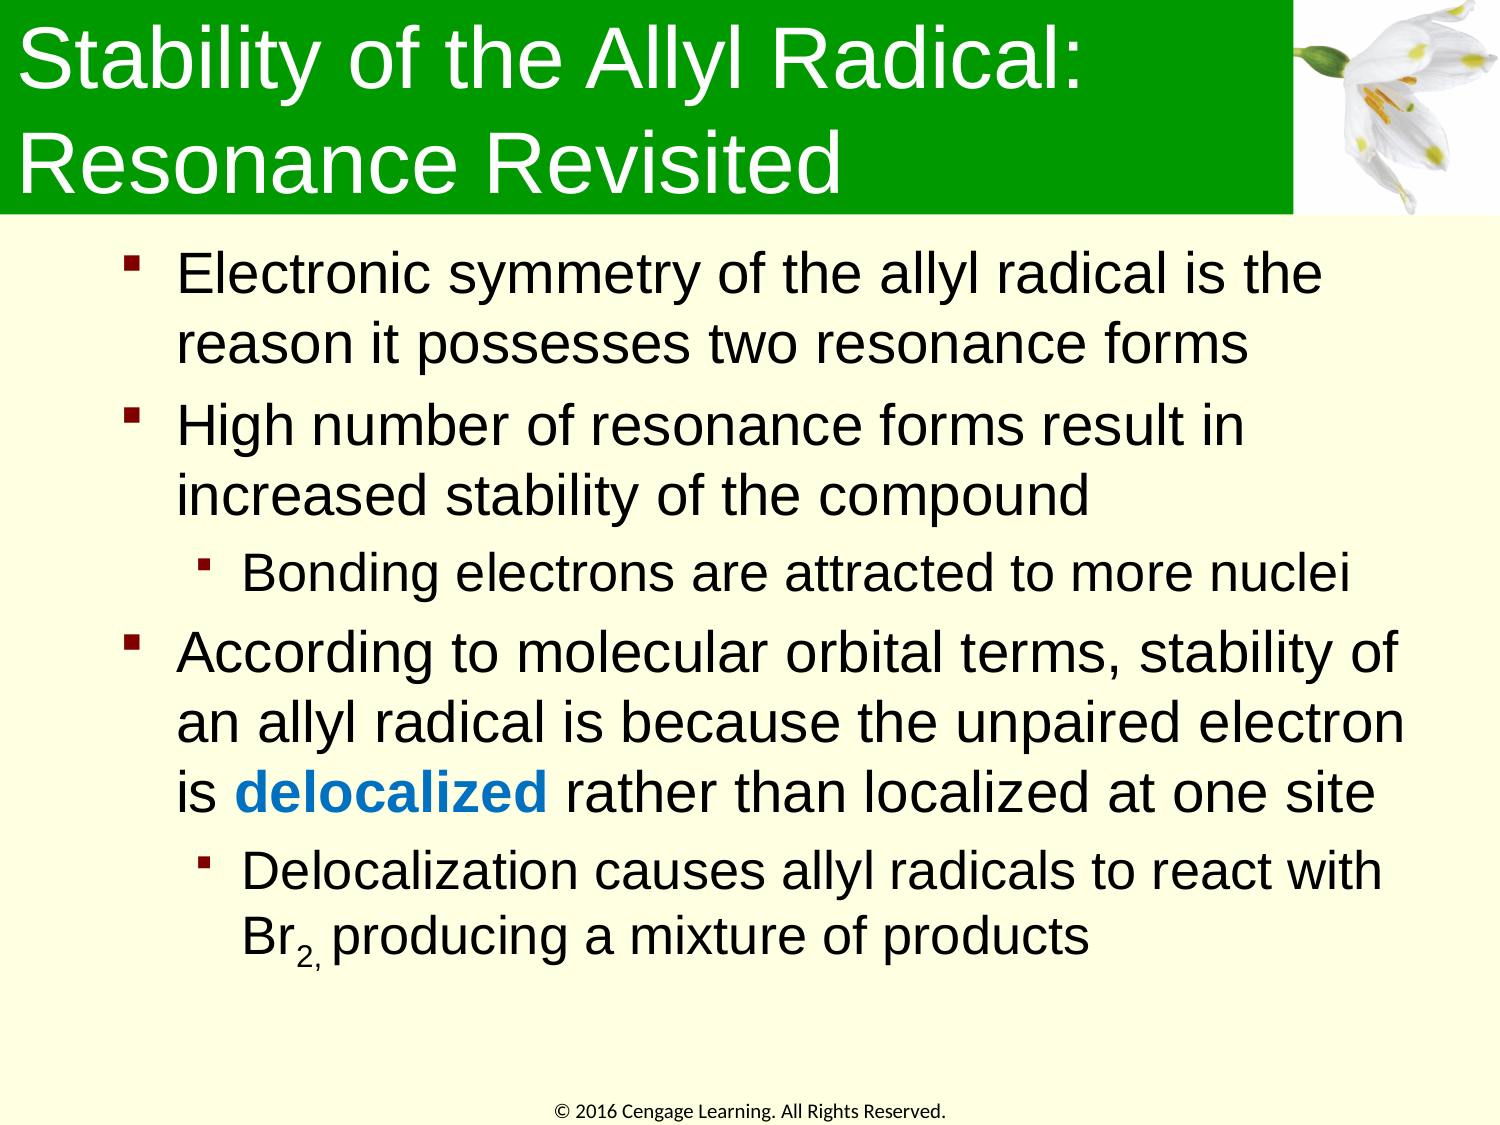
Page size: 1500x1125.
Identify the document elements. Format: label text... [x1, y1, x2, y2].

list Electronic symmetry of the allyl radical is the reason it possesses two resonance forms High number of resonance forms result in increased stability of the compound Bonding electrons are attracted to more nuclei According to molecular orbital terms, stability of an allyl radical is because the unpaired electron is delocalized rather than localized at one site Delocalization causes allyl radicals to react with Br2, producing a mixture of products [103, 227, 1450, 1065]
title Stability of the Allyl Radical: Resonance Revisited [0, 0, 1288, 213]
picture [1293, 0, 1500, 215]
